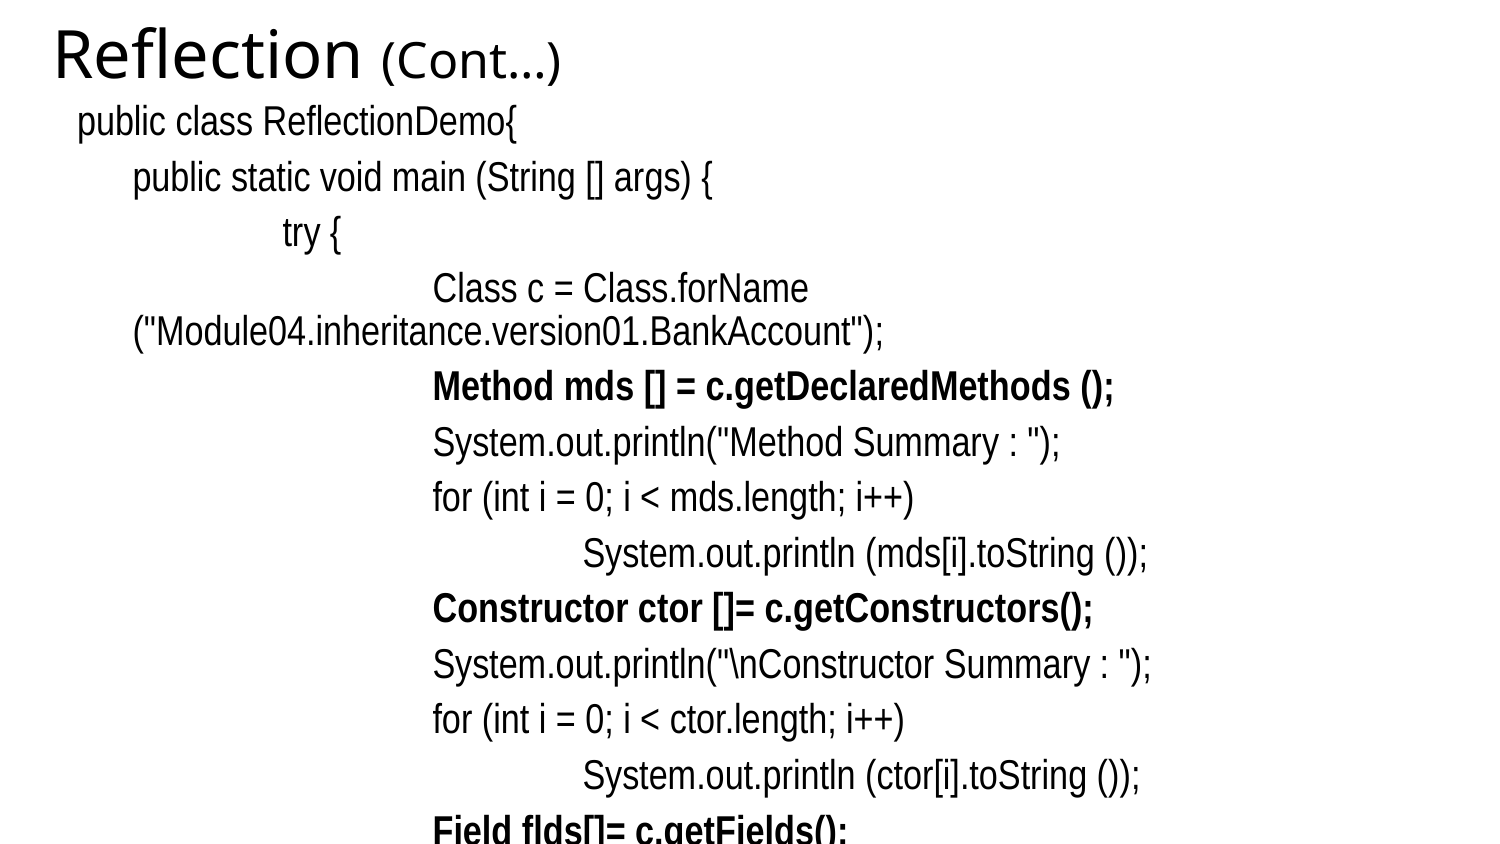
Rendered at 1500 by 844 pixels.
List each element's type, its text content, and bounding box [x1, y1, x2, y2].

text_box public class ReflectionDemo{ public static void main (String [] args) { try { Class c = Class.forName ("Module04.inheritance.version01.BankAccount"); Method mds [] = c.getDeclaredMethods (); System.out.println("Method Summary : "); for (int i = 0; i < mds.length; i++) System.out.println (mds[i].toString ()); Constructor ctor []= c.getConstructors(); System.out.println("\nConstructor Summary : "); for (int i = 0; i < ctor.length; i++) System.out.println (ctor[i].toString ()); Field flds[]= c.getFields(); System.out.println("\nFields Summary : "); for (int i = 0; i < flds.length; i++) System.out.println (flds[i].toString ()); } catch (Throwable e) { System.err.println (e); } } [62, 93, 1500, 844]
text_box Reflection (Cont…) [37, 0, 1463, 104]
